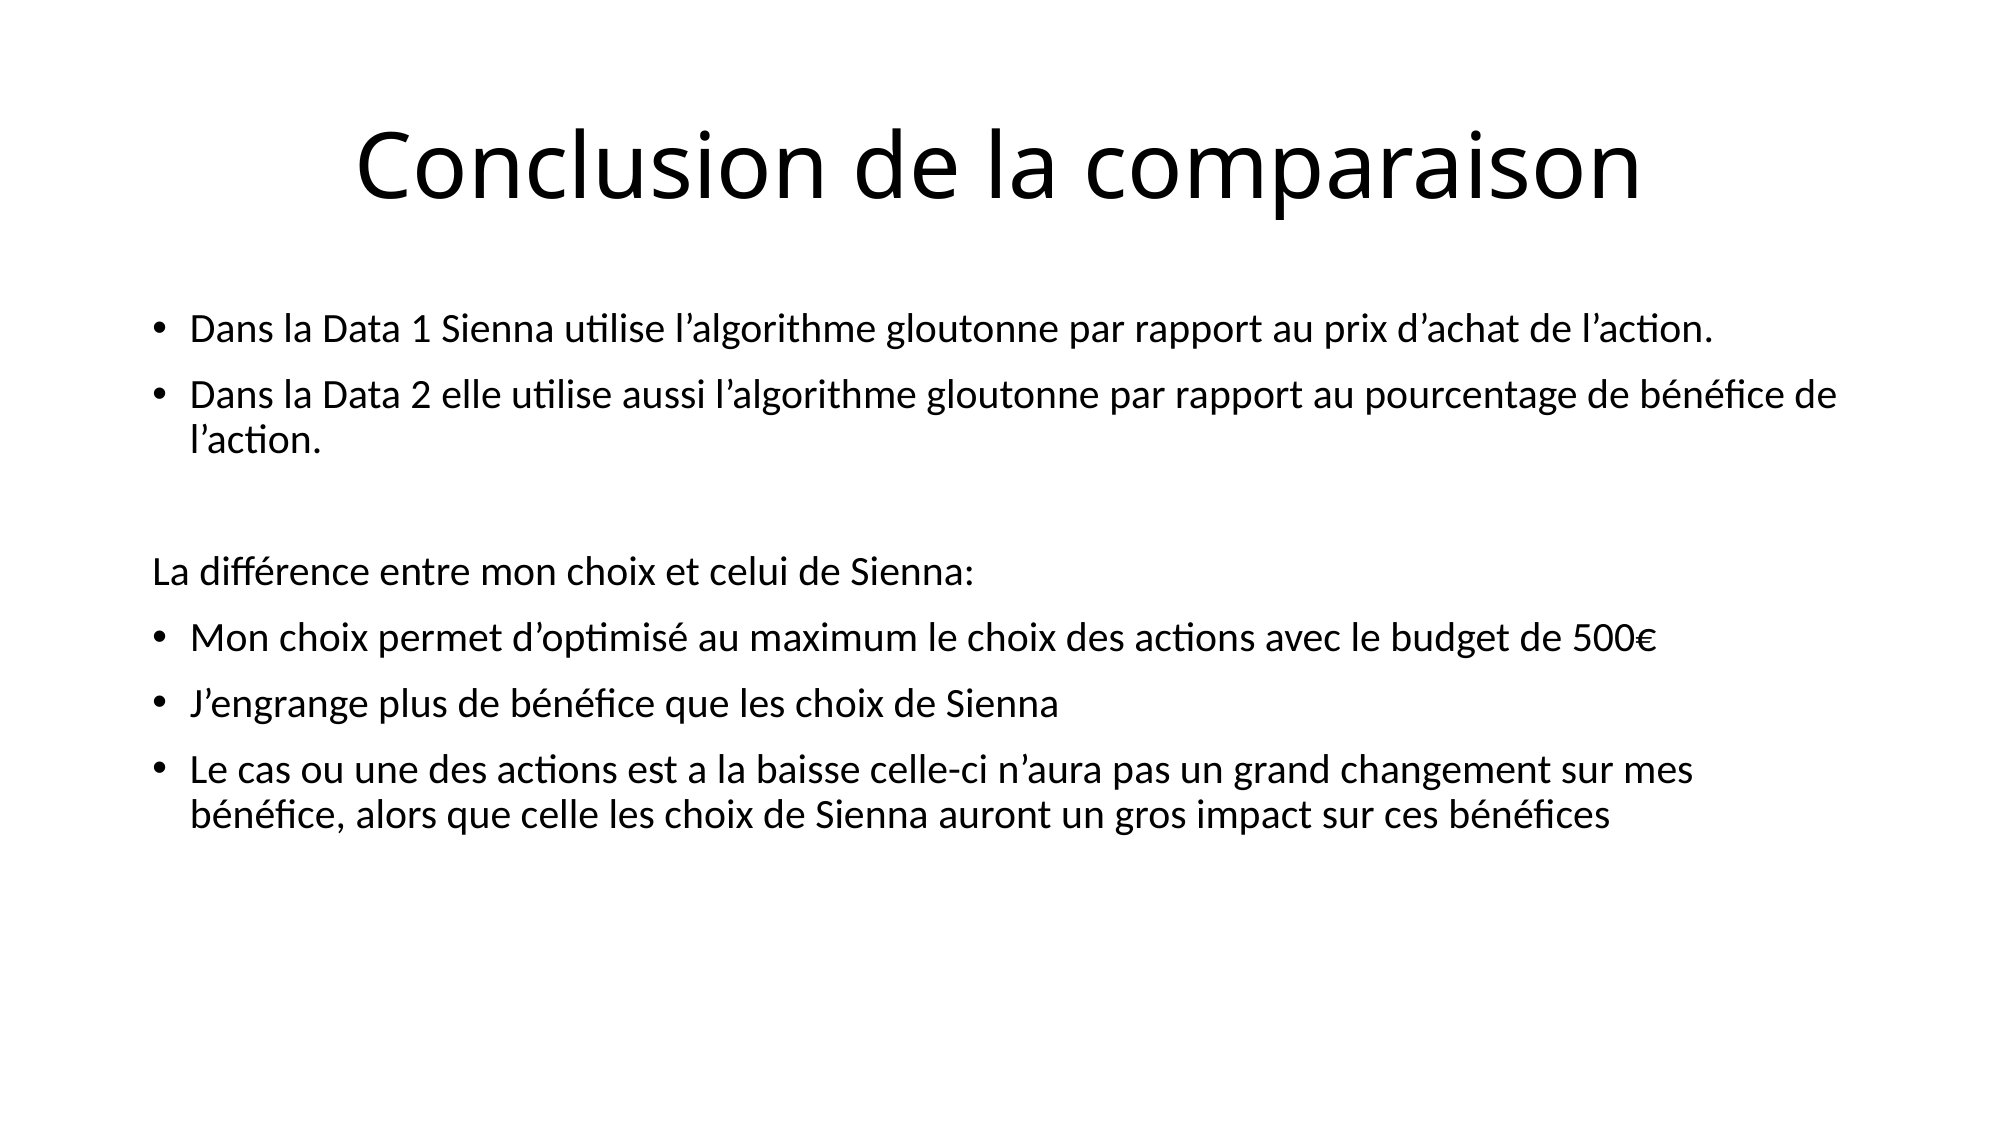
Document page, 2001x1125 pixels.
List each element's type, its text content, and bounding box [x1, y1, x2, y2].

list Dans la Data 1 Sienna utilise l’algorithme gloutonne par rapport au prix d’achat de l’action. Dans la Data 2 elle utilise aussi l’algorithme gloutonne par rapport au pourcentage de bénéfice de l’action. La différence entre mon choix et celui de Sienna: Mon choix permet d’optimisé au maximum le choix des actions avec le budget de 500€ J’engrange plus de bénéfice que les choix de Sienna Le cas ou une des actions est a la baisse celle-ci n’aura pas un grand changement sur mes bénéfice, alors que celle les choix de Sienna auront un gros impact sur ces bénéfices [137, 299, 1863, 1014]
title Conclusion de la comparaison [137, 59, 1863, 278]
